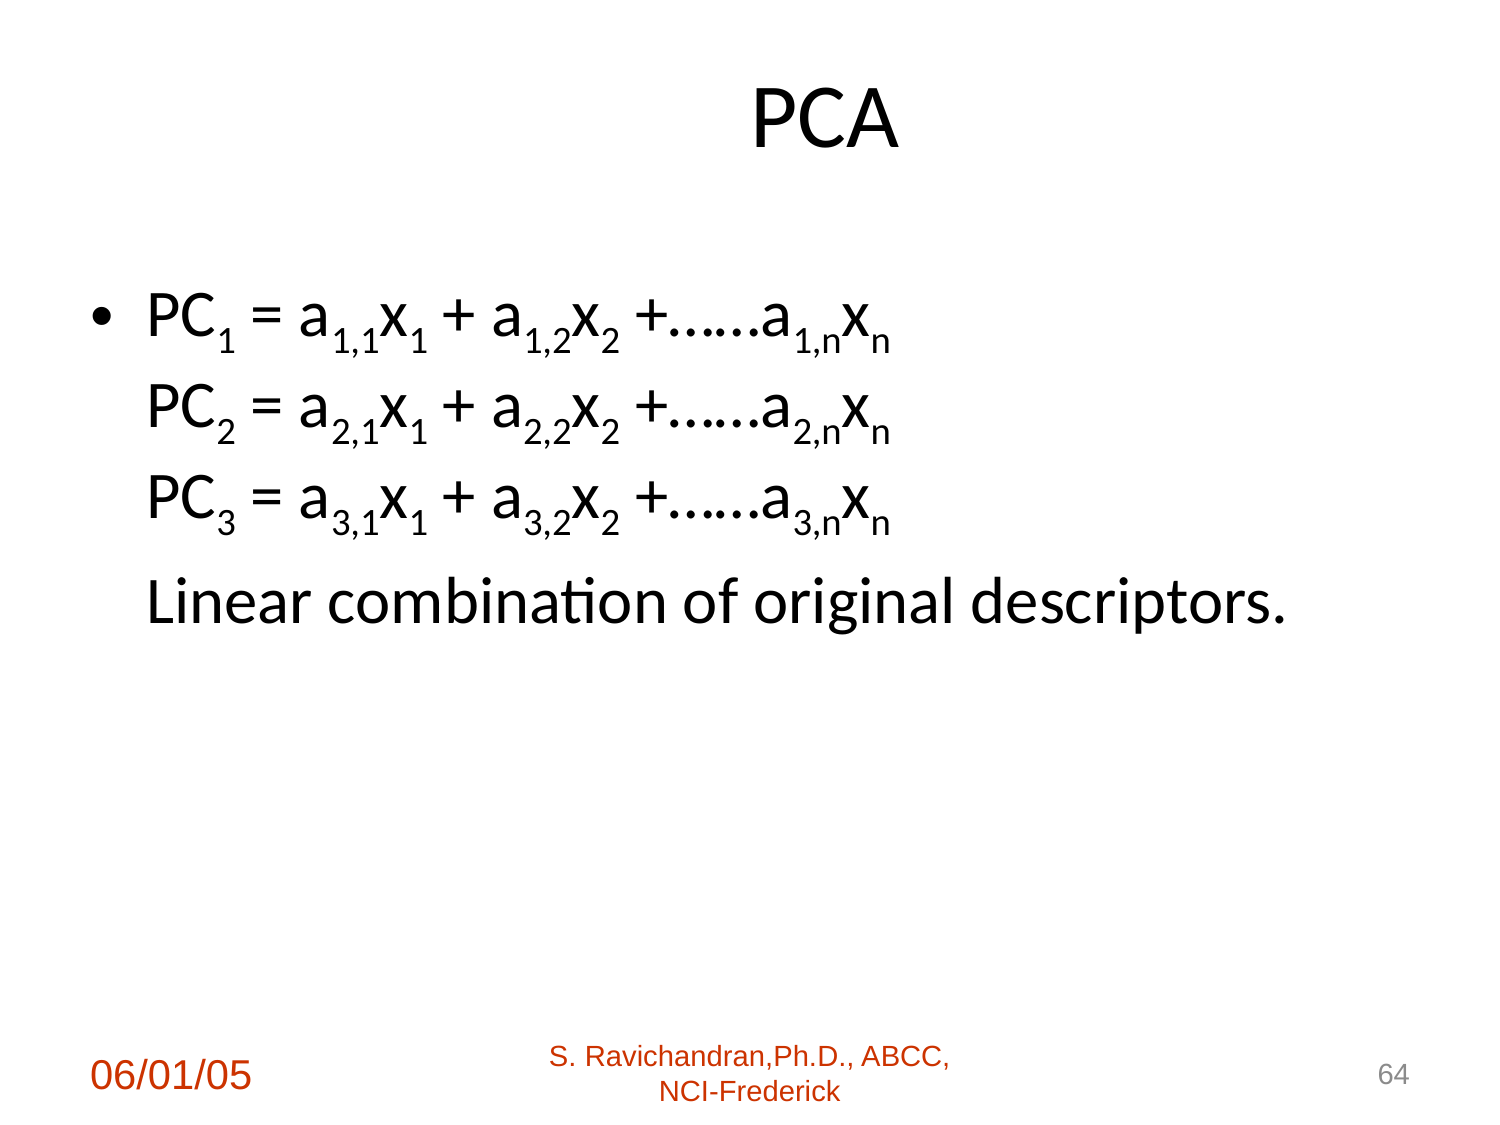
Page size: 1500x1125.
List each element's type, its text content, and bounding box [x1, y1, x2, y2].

list PC1 = a1,1x1 + a1,2x2 +……a1,nxn PC2 = a2,1x1 + a2,2x2 +……a2,nxn PC3 = a3,1x1 + a3,2x2 +……a3,nxn Linear combination of original descriptors. [75, 262, 1425, 1005]
title PCA [249, 31, 1400, 192]
footer S. Ravichandran,Ph.D., ABCC, NCI-Frederick [512, 1042, 988, 1103]
slide_number 64 [1074, 1042, 1425, 1103]
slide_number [75, 1042, 425, 1103]
